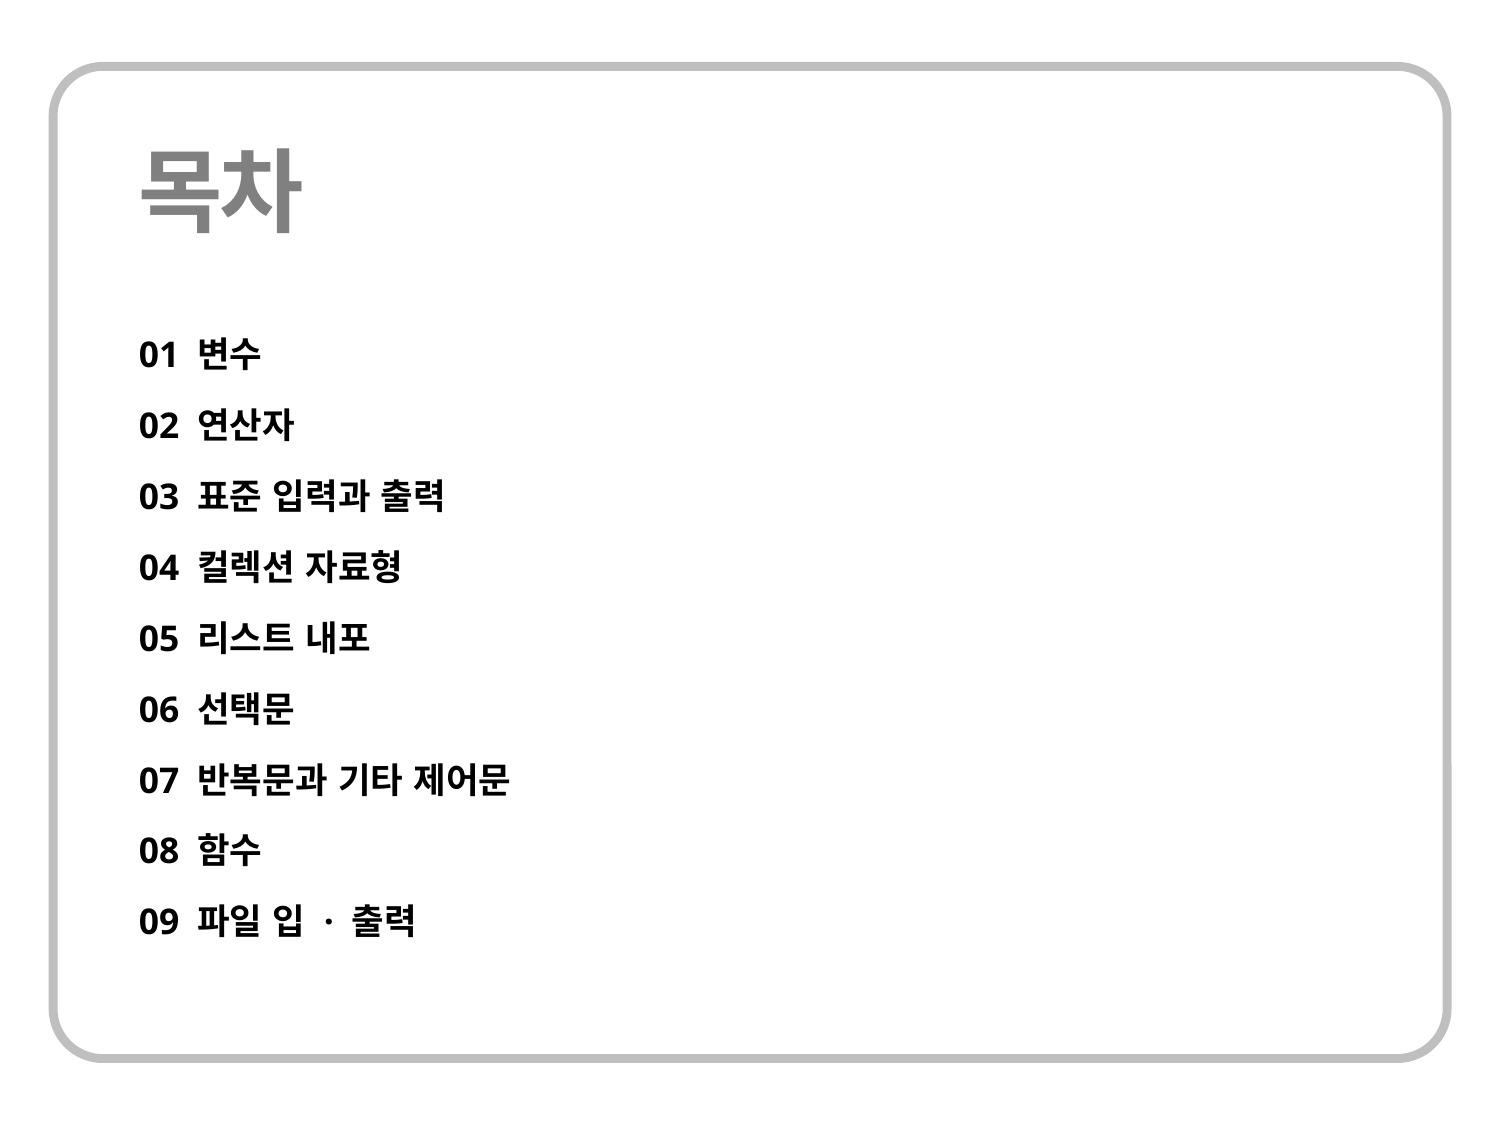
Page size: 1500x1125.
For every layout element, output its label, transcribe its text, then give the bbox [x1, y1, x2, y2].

list 01 변수 02 연산자 03 표준 입력과 출력 04 컬렉션 자료형 05 리스트 내포 06 선택문 07 반복문과 기타 제어문 08 함수 09 파일 입 · 출력 [123, 303, 1374, 978]
